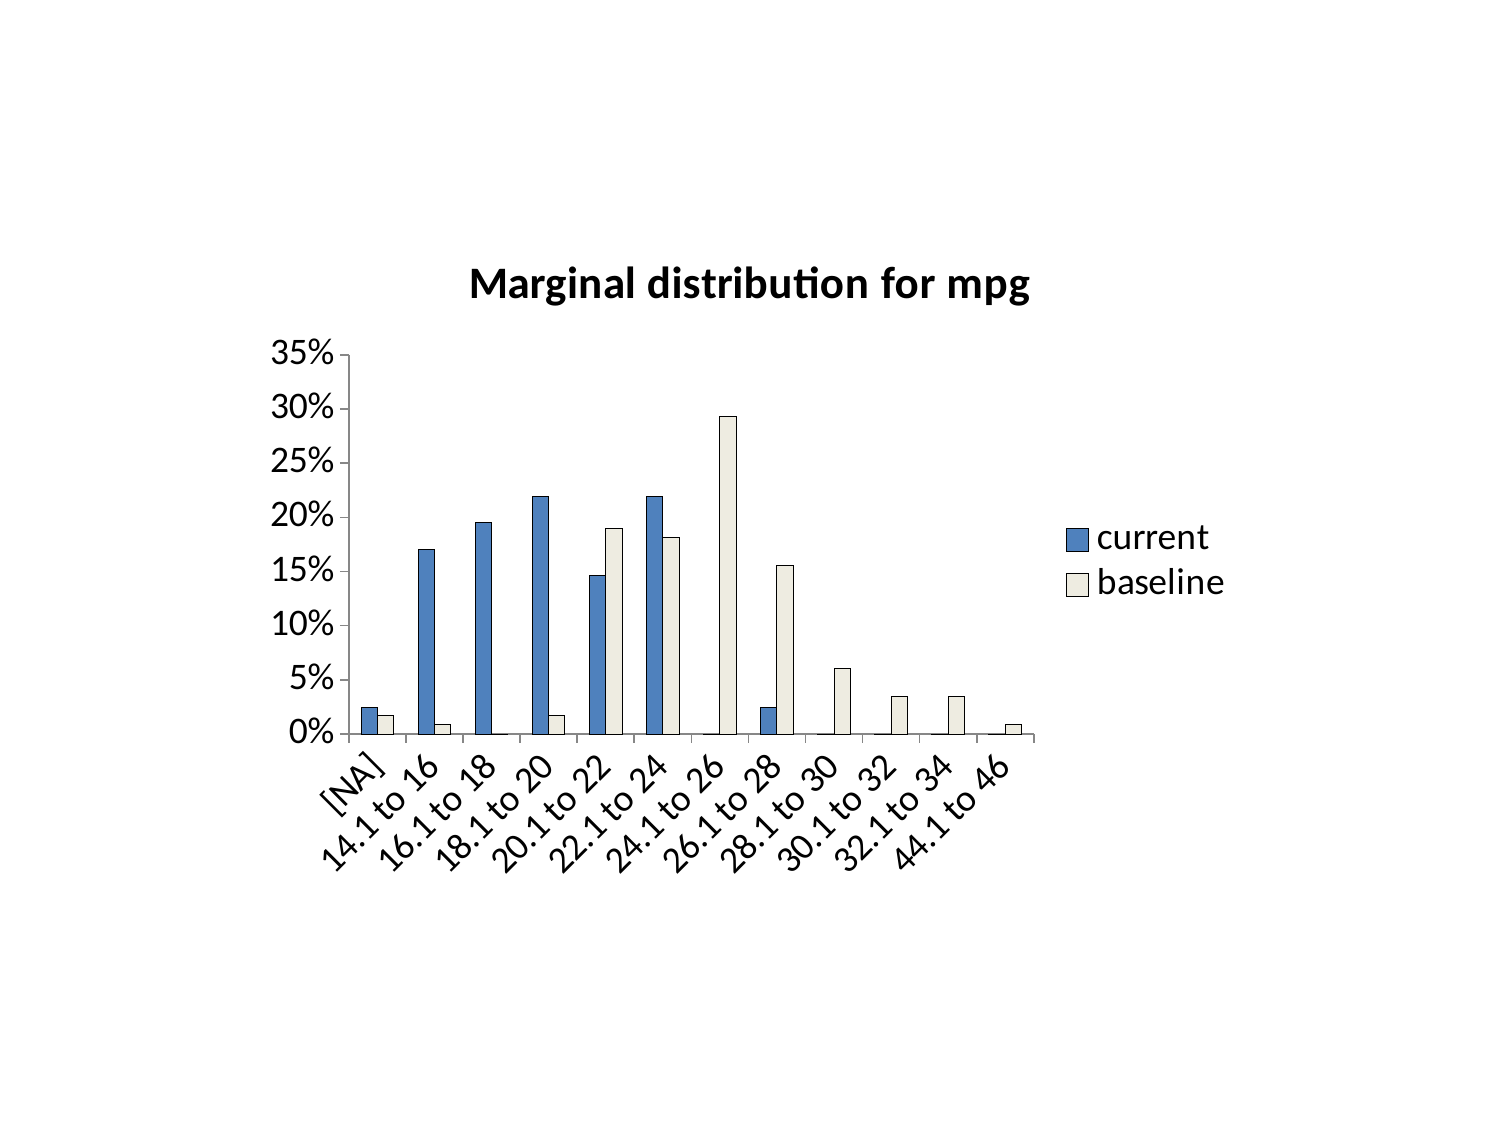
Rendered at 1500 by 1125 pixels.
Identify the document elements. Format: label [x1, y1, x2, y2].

chart [249, 228, 1251, 897]
